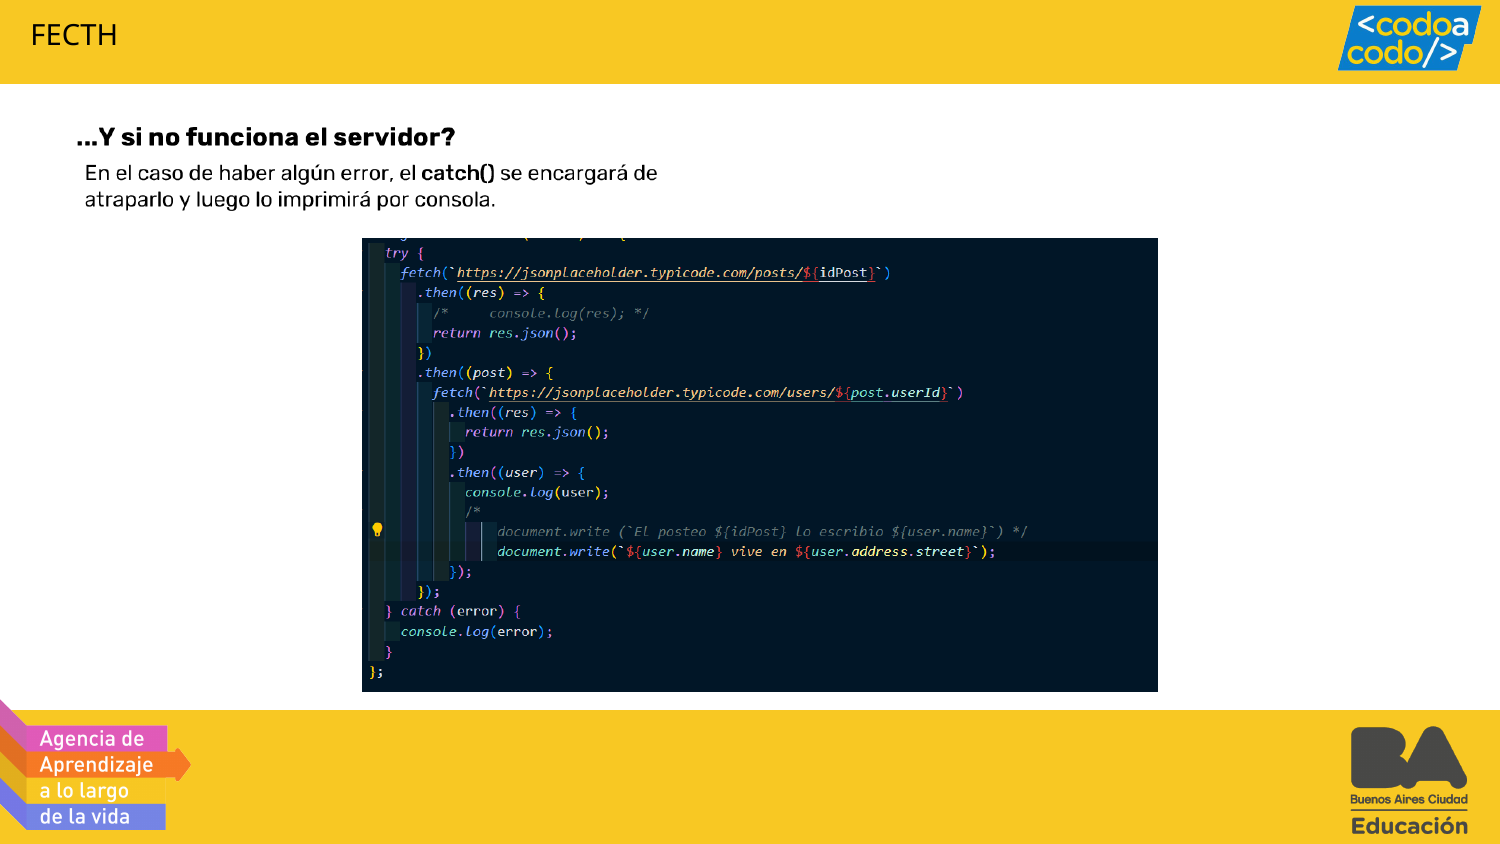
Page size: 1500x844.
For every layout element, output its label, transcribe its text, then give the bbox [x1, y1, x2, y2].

picture [1337, 5, 1482, 71]
picture [361, 238, 1158, 692]
picture [1297, 668, 1500, 844]
picture [10, 95, 749, 220]
picture [0, 699, 191, 830]
text_box FECTH [15, 8, 134, 59]
